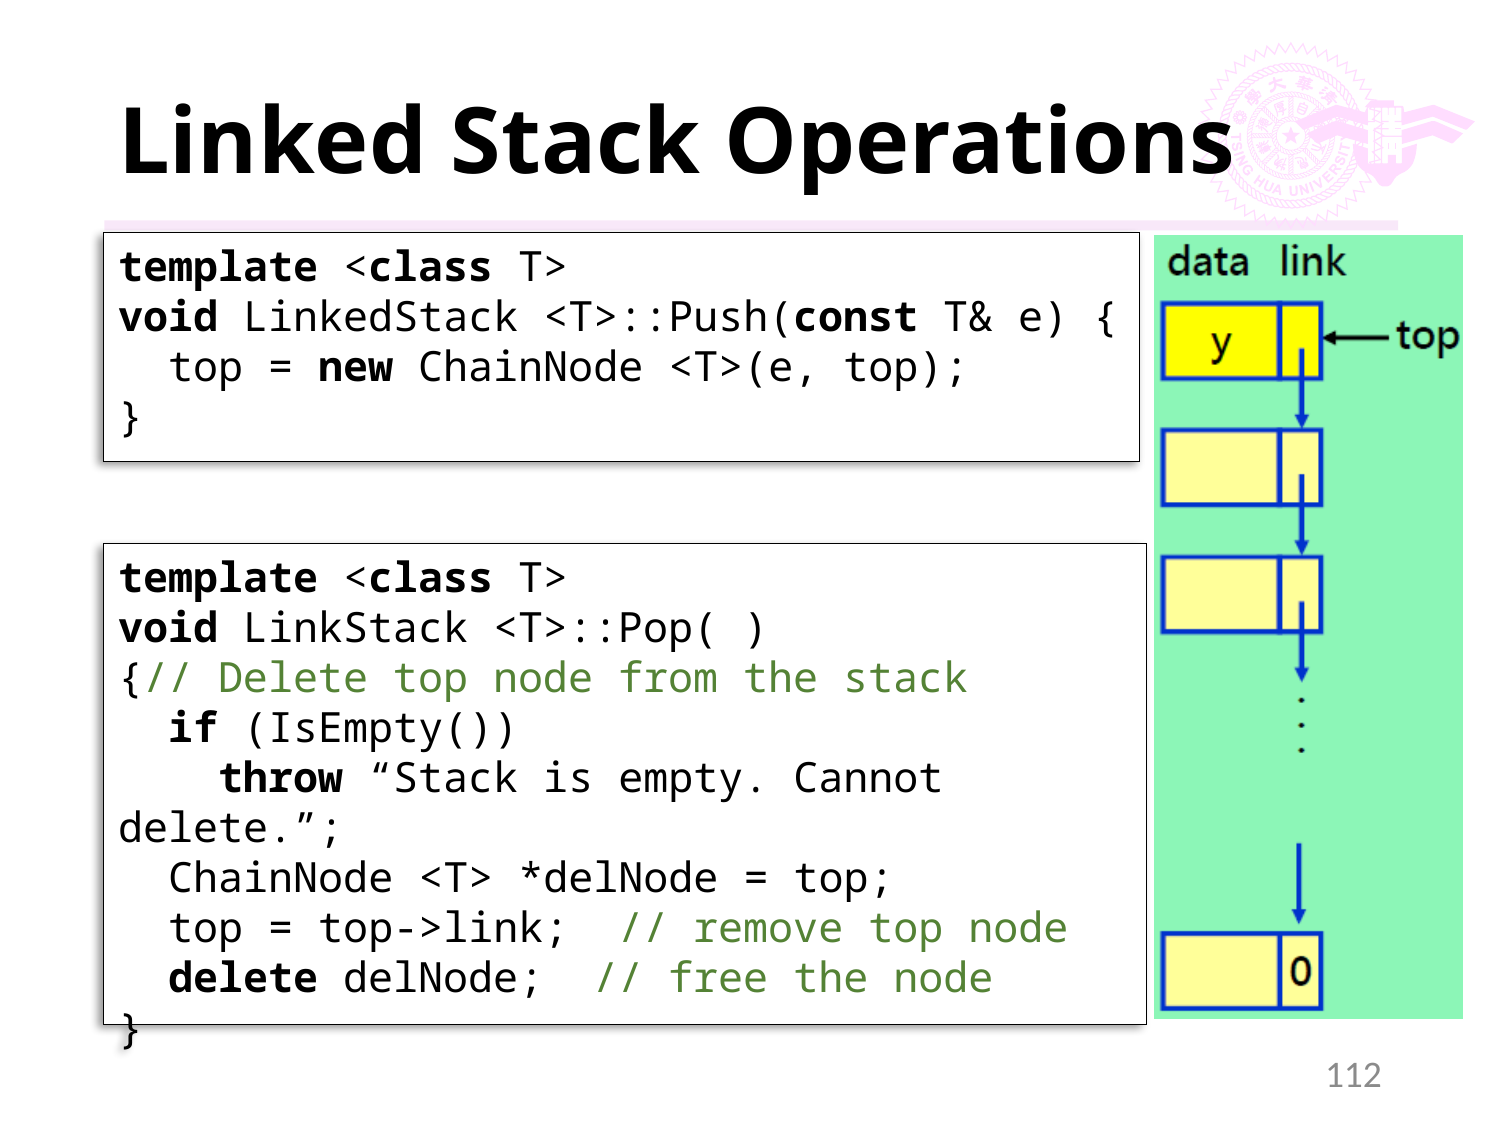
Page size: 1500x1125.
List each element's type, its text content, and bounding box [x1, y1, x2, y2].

slide_number 112 [1059, 1042, 1397, 1103]
text_box template <class T> void LinkStack <T>::Pop( ) {// Delete top node from the stack if (IsEmpty()) throw “Stack is empty. Cannot delete.”; ChainNode <T> *delNode = top; top = top->link; // remove top node delete delNode; // free the node } [103, 543, 1147, 1025]
picture [1154, 235, 1463, 1019]
title Linked Stack Operations [103, 59, 1397, 228]
text_box template <class T> void LinkedStack <T>::Push(const T& e) { top = new ChainNode <T>(e, top); } [103, 232, 1140, 462]
